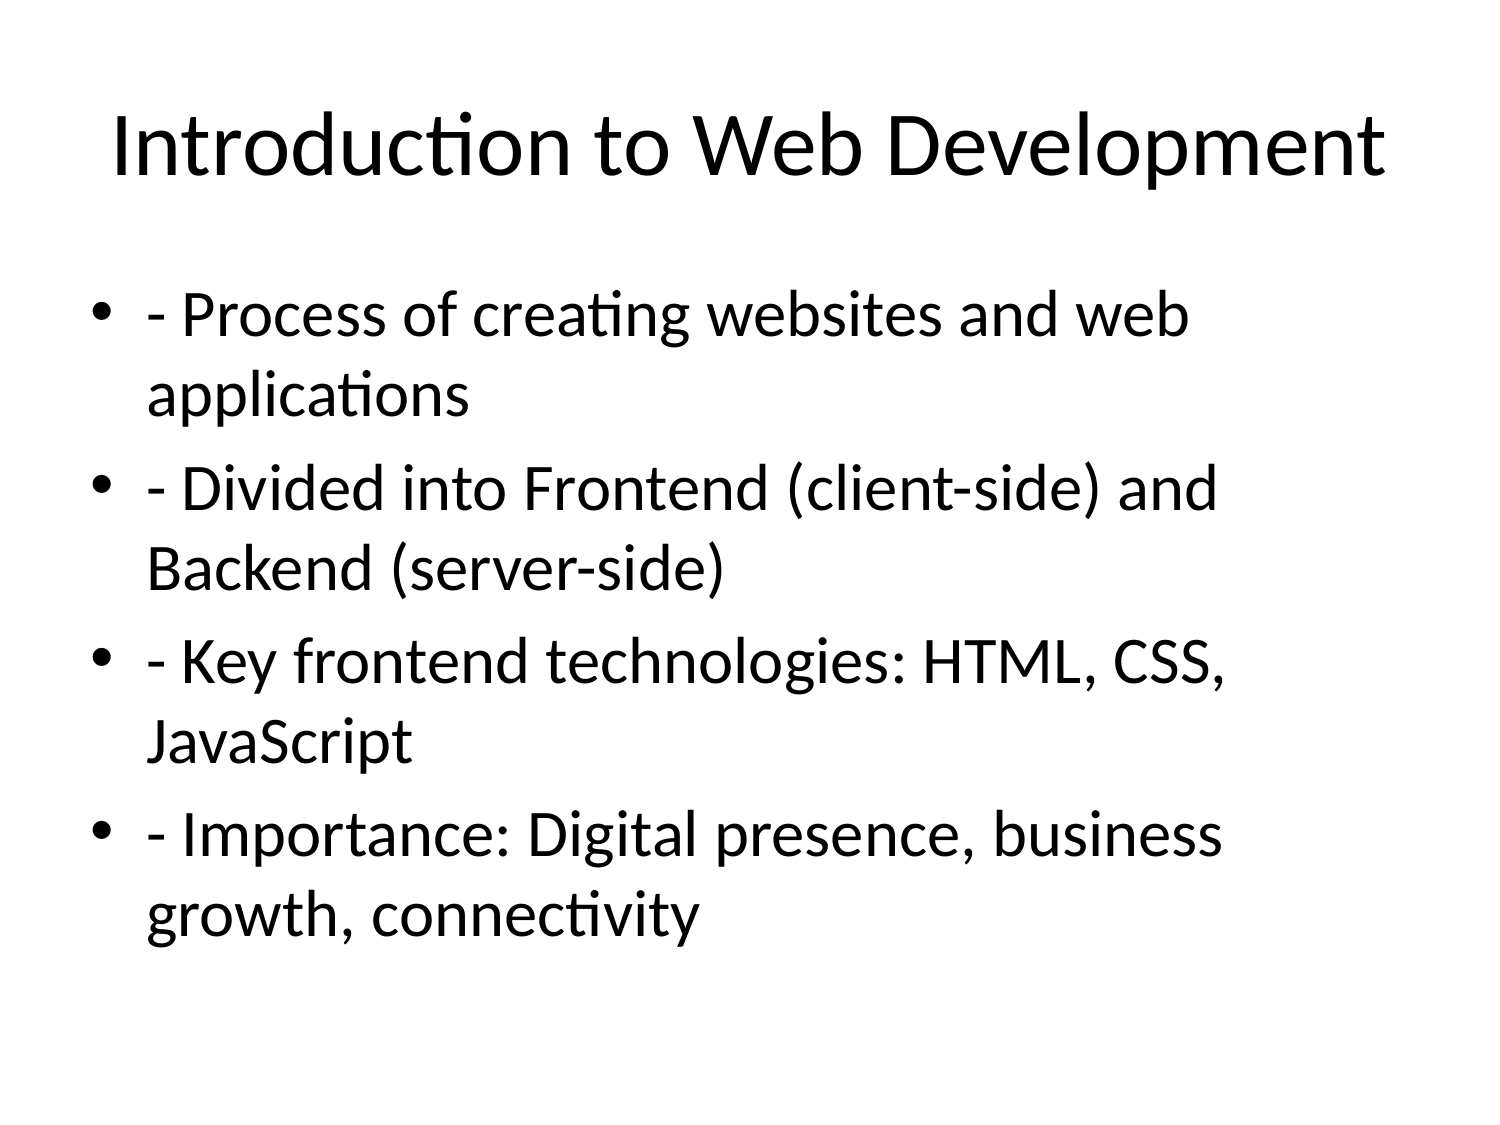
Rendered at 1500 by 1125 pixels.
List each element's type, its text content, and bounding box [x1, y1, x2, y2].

list - Process of creating websites and web applications - Divided into Frontend (client-side) and Backend (server-side) - Key frontend technologies: HTML, CSS, JavaScript - Importance: Digital presence, business growth, connectivity [75, 262, 1425, 1005]
title Introduction to Web Development [75, 45, 1425, 233]
